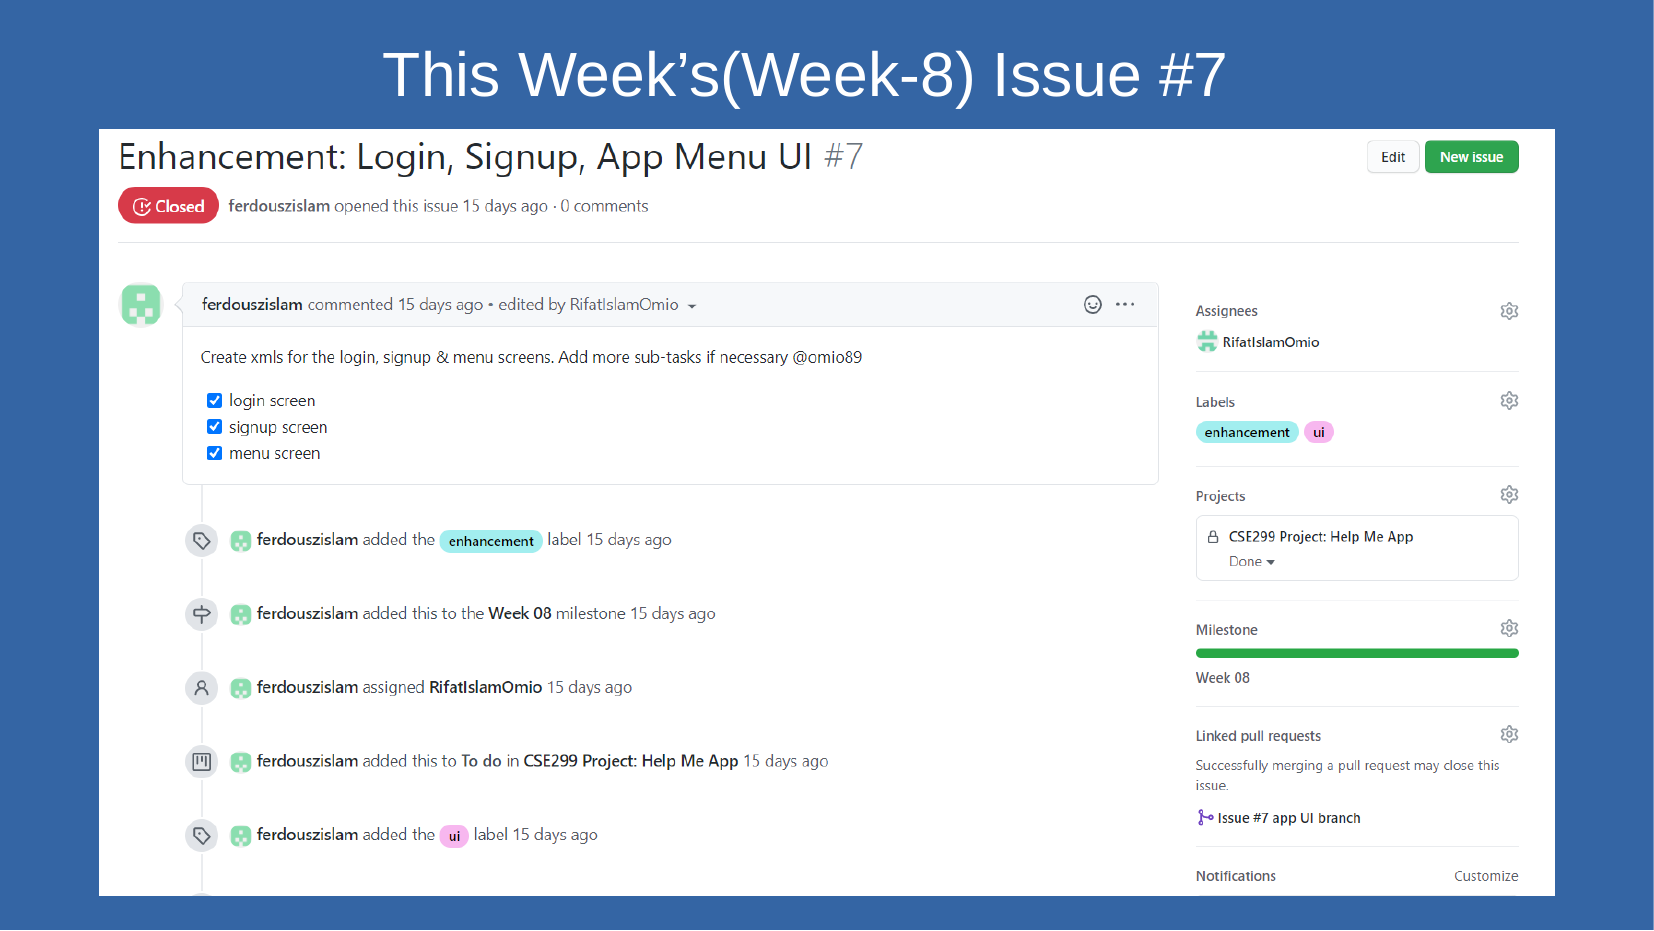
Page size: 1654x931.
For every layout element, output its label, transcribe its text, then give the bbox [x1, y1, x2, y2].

picture [99, 129, 1555, 896]
text_box This Week’s(Week-8) Issue #7 [157, 0, 1455, 128]
